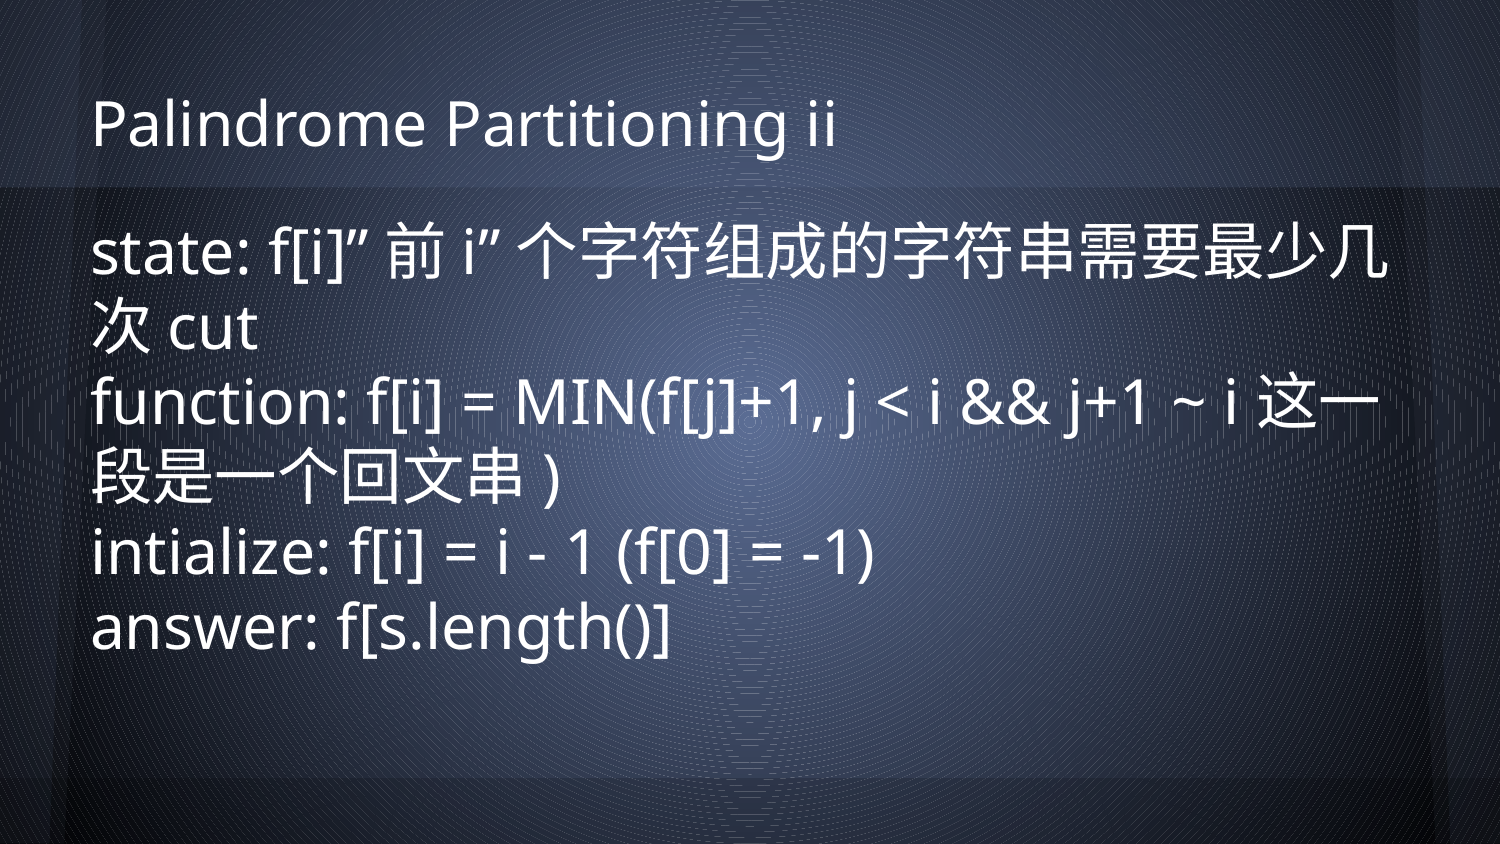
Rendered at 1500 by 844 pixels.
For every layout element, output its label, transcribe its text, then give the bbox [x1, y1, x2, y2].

list state: f[i]”前i”个字符组成的字符串需要最少几次cut function: f[i] = MIN(f[j]+1, j < i && j+1 ~ i这一段是一个回文串) intialize: f[i] = i - 1 (f[0] = -1) answer: f[s.length()] [75, 196, 1425, 808]
title Palindrome Partitioning ii [75, 33, 1425, 175]
